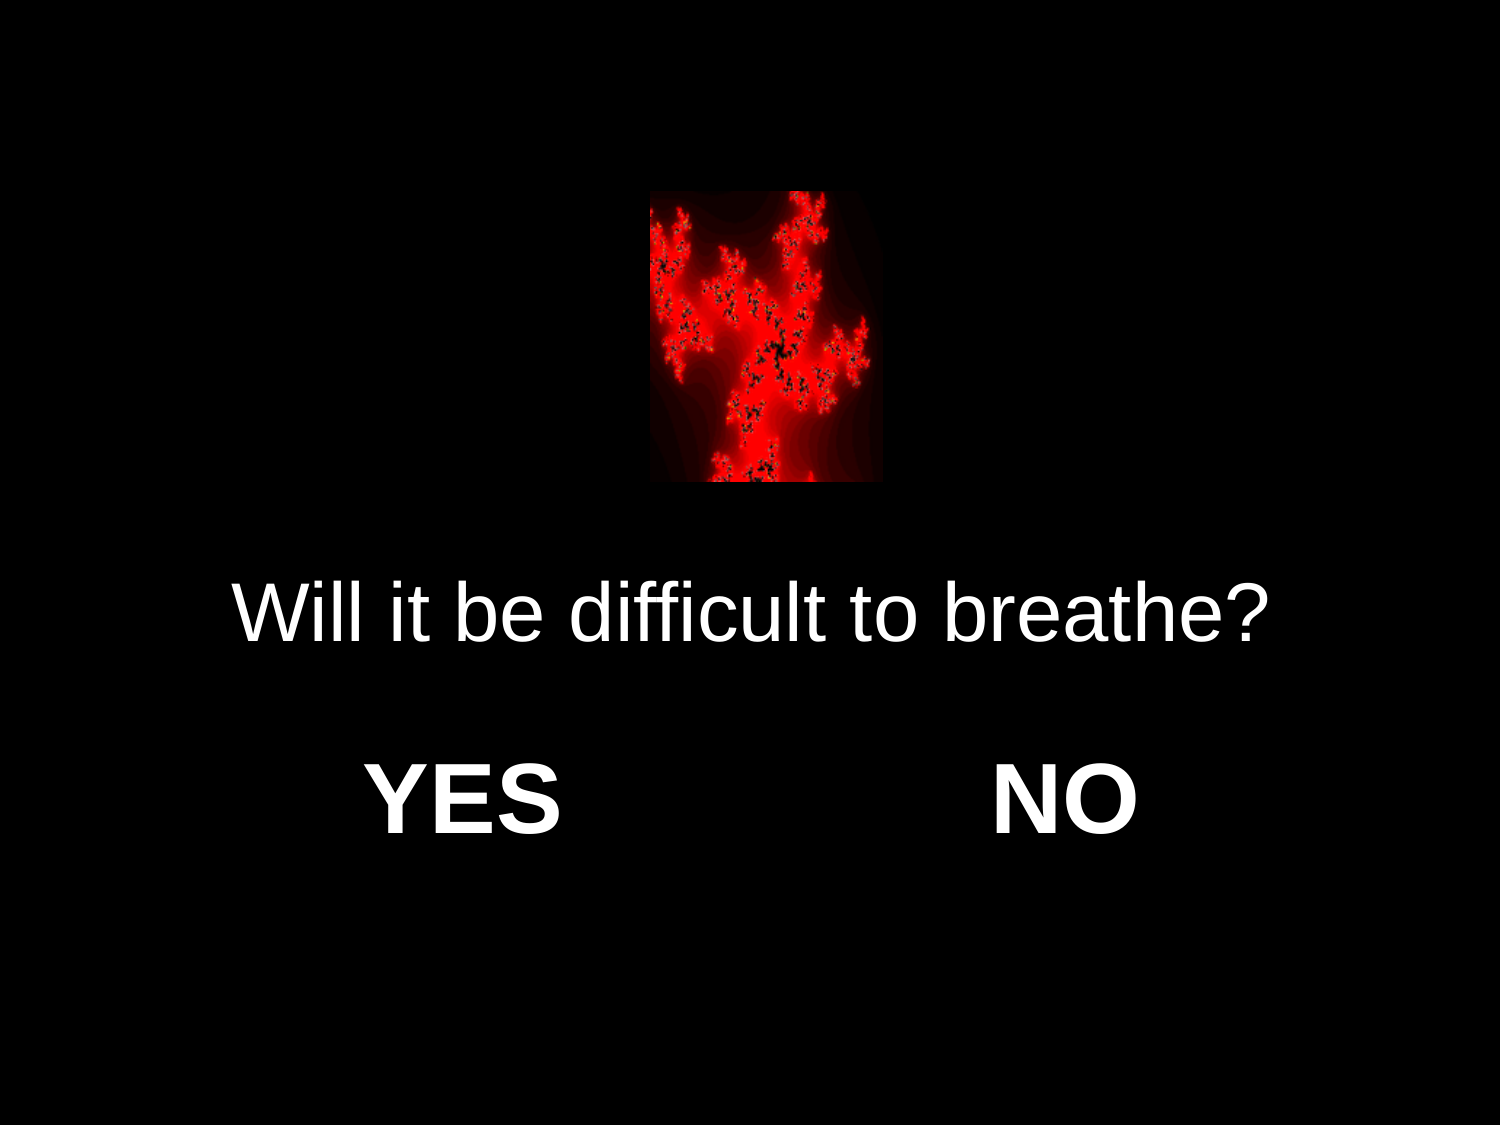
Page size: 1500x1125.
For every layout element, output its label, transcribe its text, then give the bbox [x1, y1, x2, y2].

text_box Will it be difficult to breathe? YES NO [109, 551, 1394, 861]
picture [650, 191, 883, 482]
